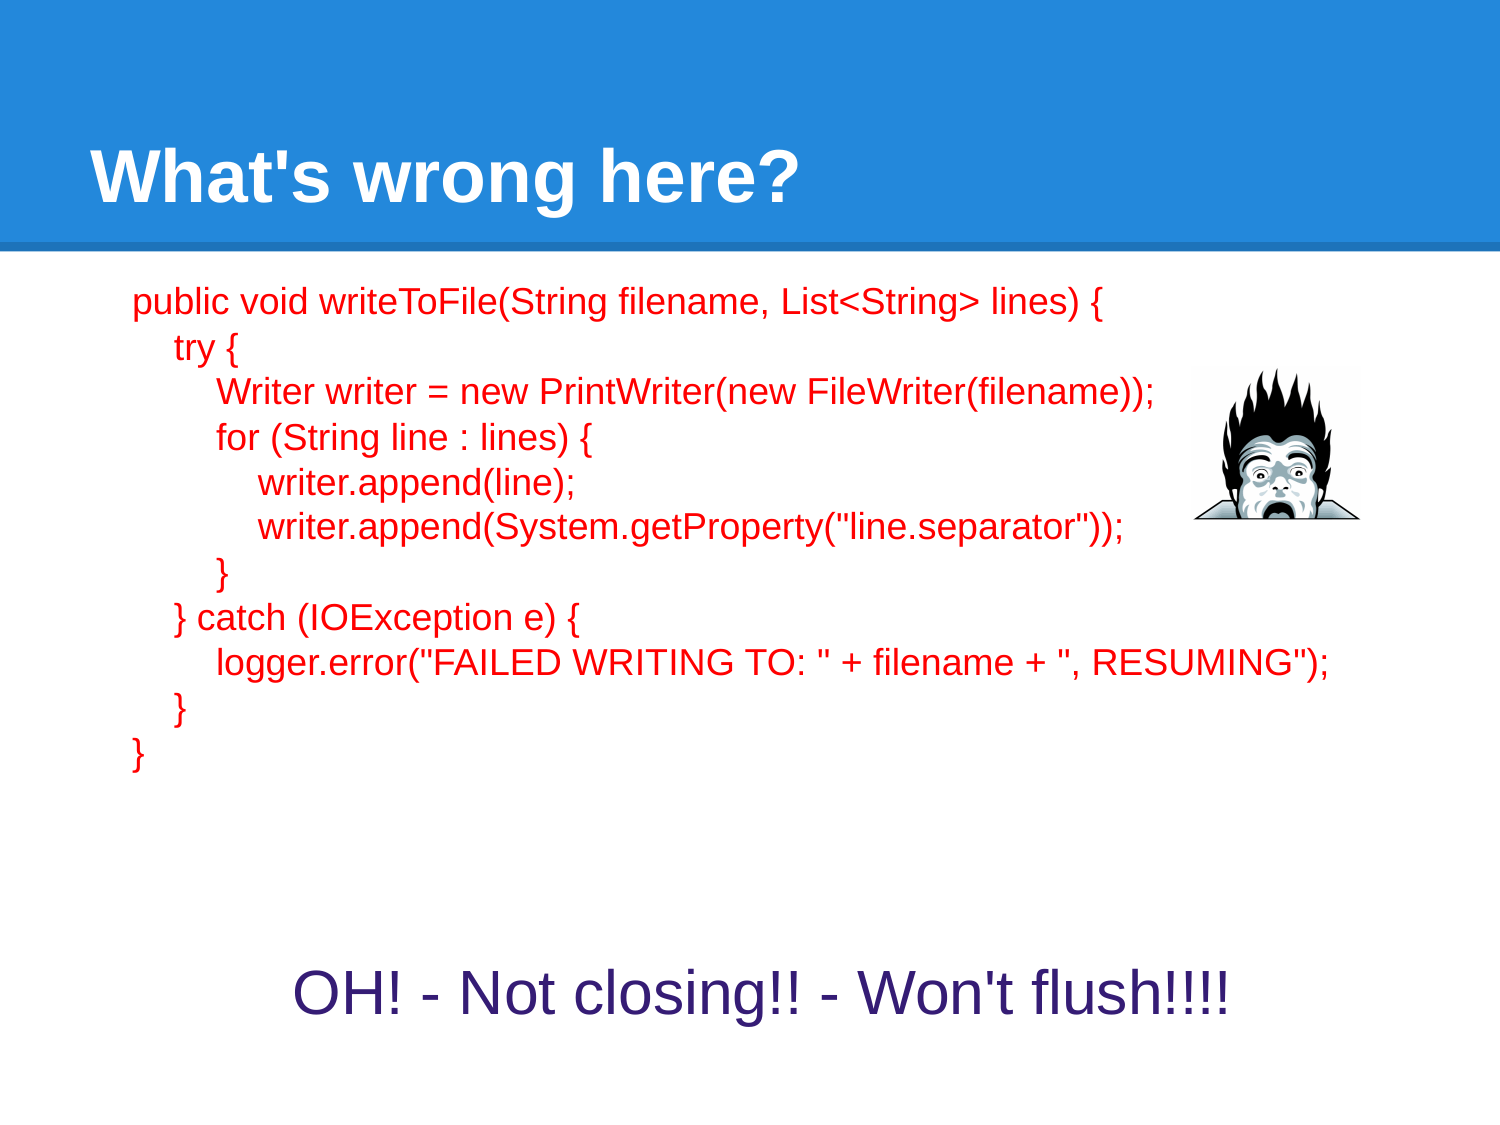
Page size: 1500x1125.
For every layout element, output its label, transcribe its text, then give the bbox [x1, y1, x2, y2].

title What's wrong here? [75, 45, 1425, 233]
list public void writeToFile(String filename, List<String> lines) { try { Writer writer = new PrintWriter(new FileWriter(filename)); for (String line : lines) { writer.append(line); writer.append(System.getProperty("line.separator")); } } catch (IOException e) { logger.error("FAILED WRITING TO: " + filename + ", RESUMING"); } } [75, 262, 1425, 928]
picture [1191, 366, 1361, 520]
text_box OH! - Not closing!! - Won't flush!!!! [220, 914, 1306, 1065]
